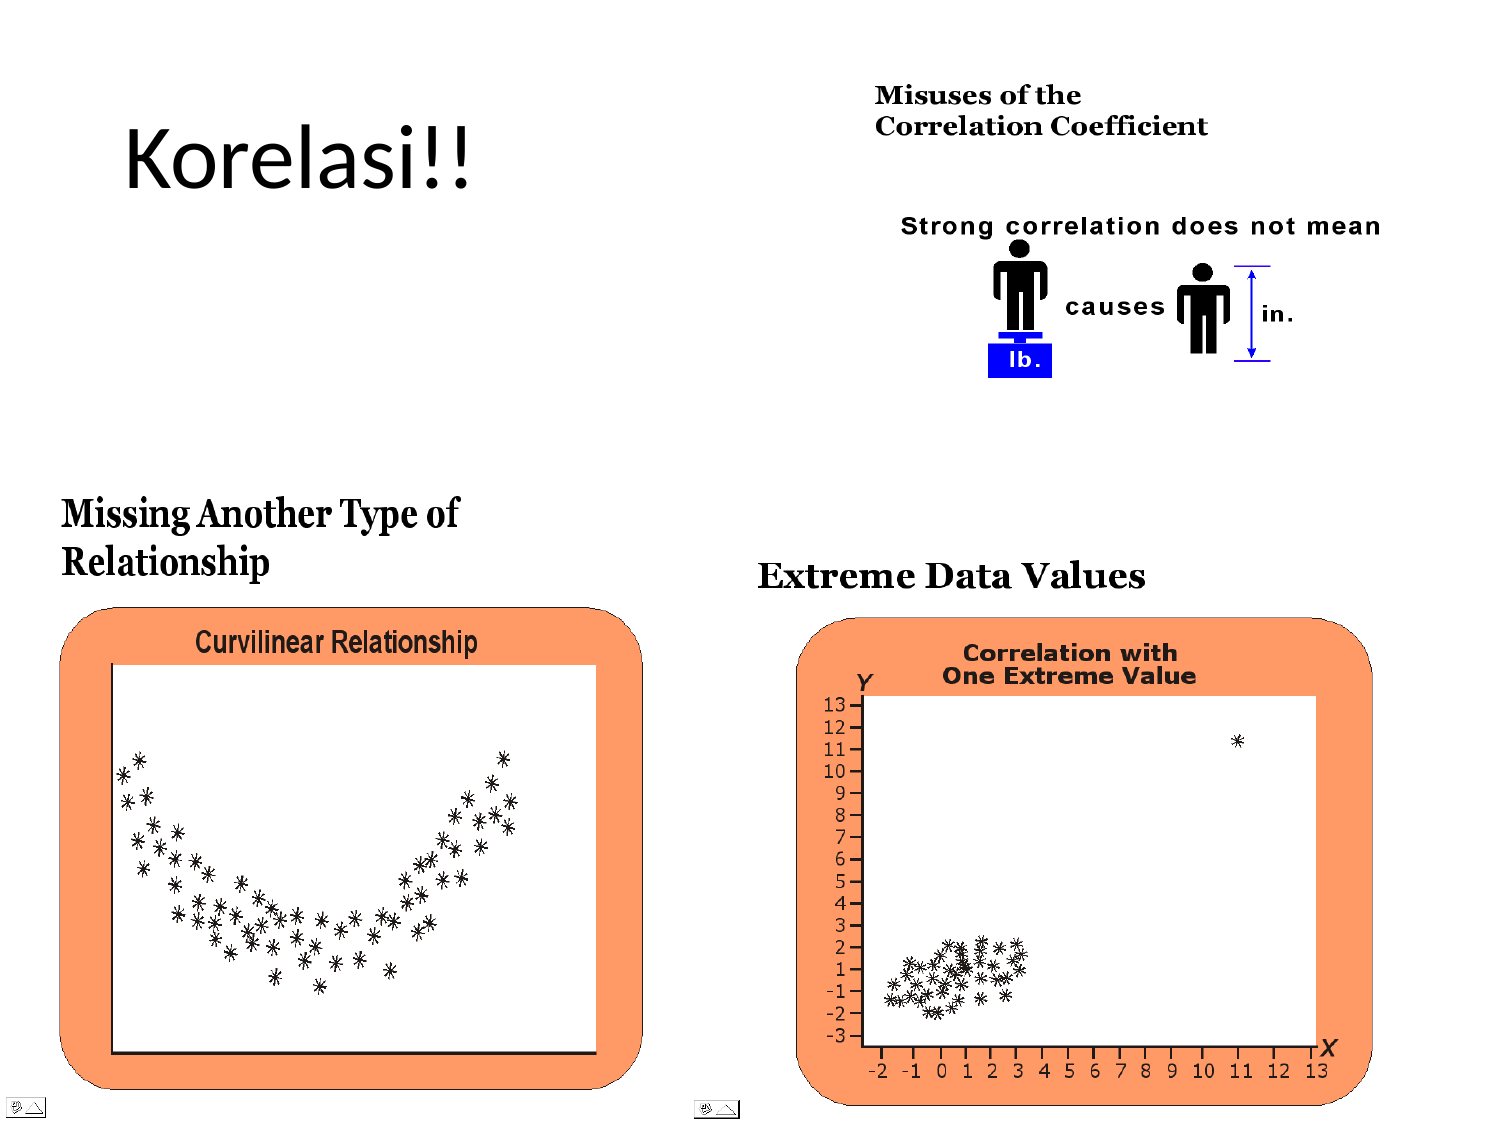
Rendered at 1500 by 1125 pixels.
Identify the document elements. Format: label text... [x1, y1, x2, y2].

title Korelasi!! [75, 45, 528, 258]
picture [820, 34, 1454, 467]
picture [0, 449, 1500, 1125]
